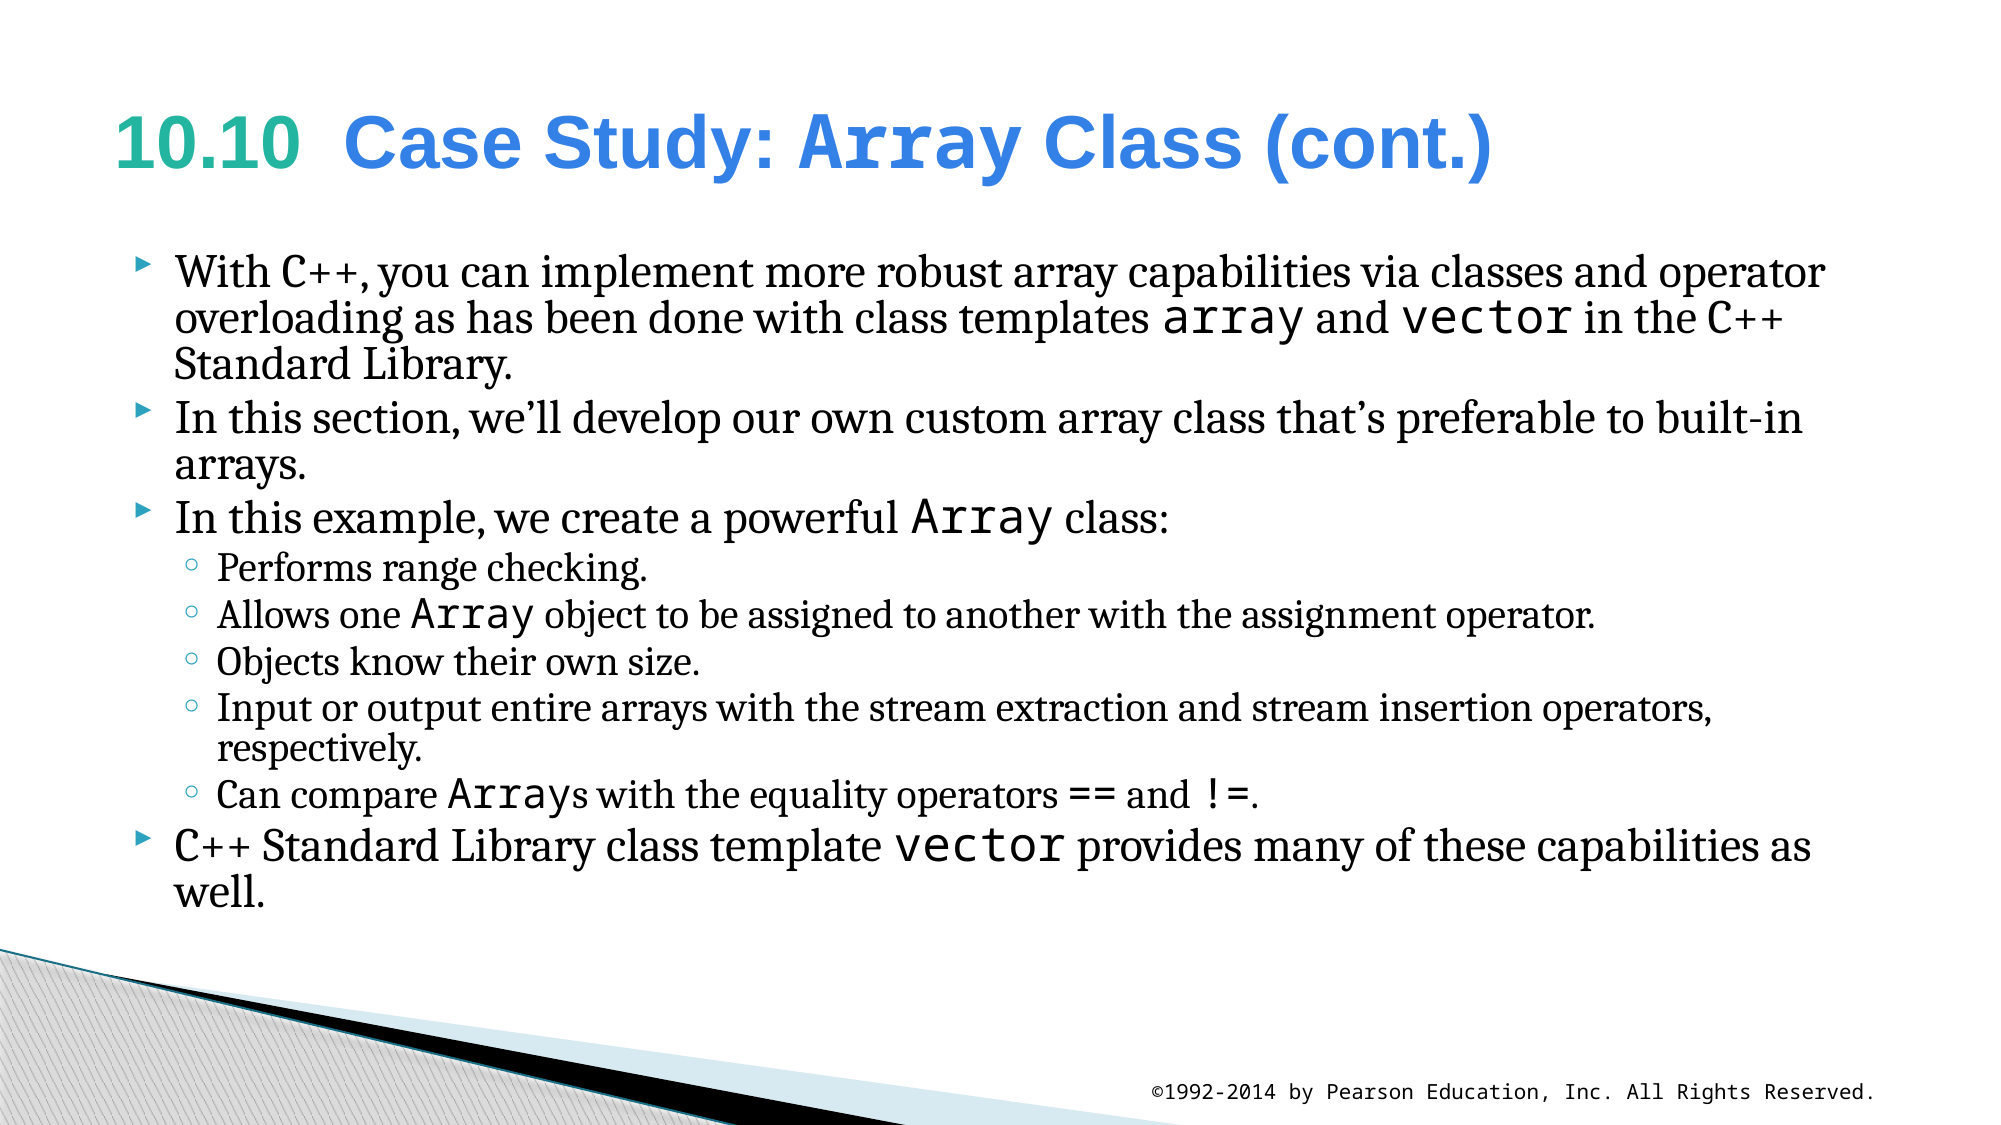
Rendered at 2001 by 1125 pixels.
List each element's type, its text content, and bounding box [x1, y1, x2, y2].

list With C++, you can implement more robust array capabilities via classes and operator overloading as has been done with class templates array and vector in the C++ Standard Library. In this section, we’ll develop our own custom array class that’s preferable to built-in arrays. In this example, we create a powerful Array class: Performs range checking. Allows one Array object to be assigned to another with the assignment operator. Objects know their own size. Input or output entire arrays with the stream extraction and stream insertion operators, respectively. Can compare Arrays with the equality operators == and !=. C++ Standard Library class template vector provides many of these capabilities as well. [99, 242, 1900, 986]
footer ©1992-2014 by Pearson Education, Inc. All Rights Reserved. [866, 1051, 1892, 1112]
title 10.10 Case Study: Array Class (cont.) [99, 45, 1900, 233]
